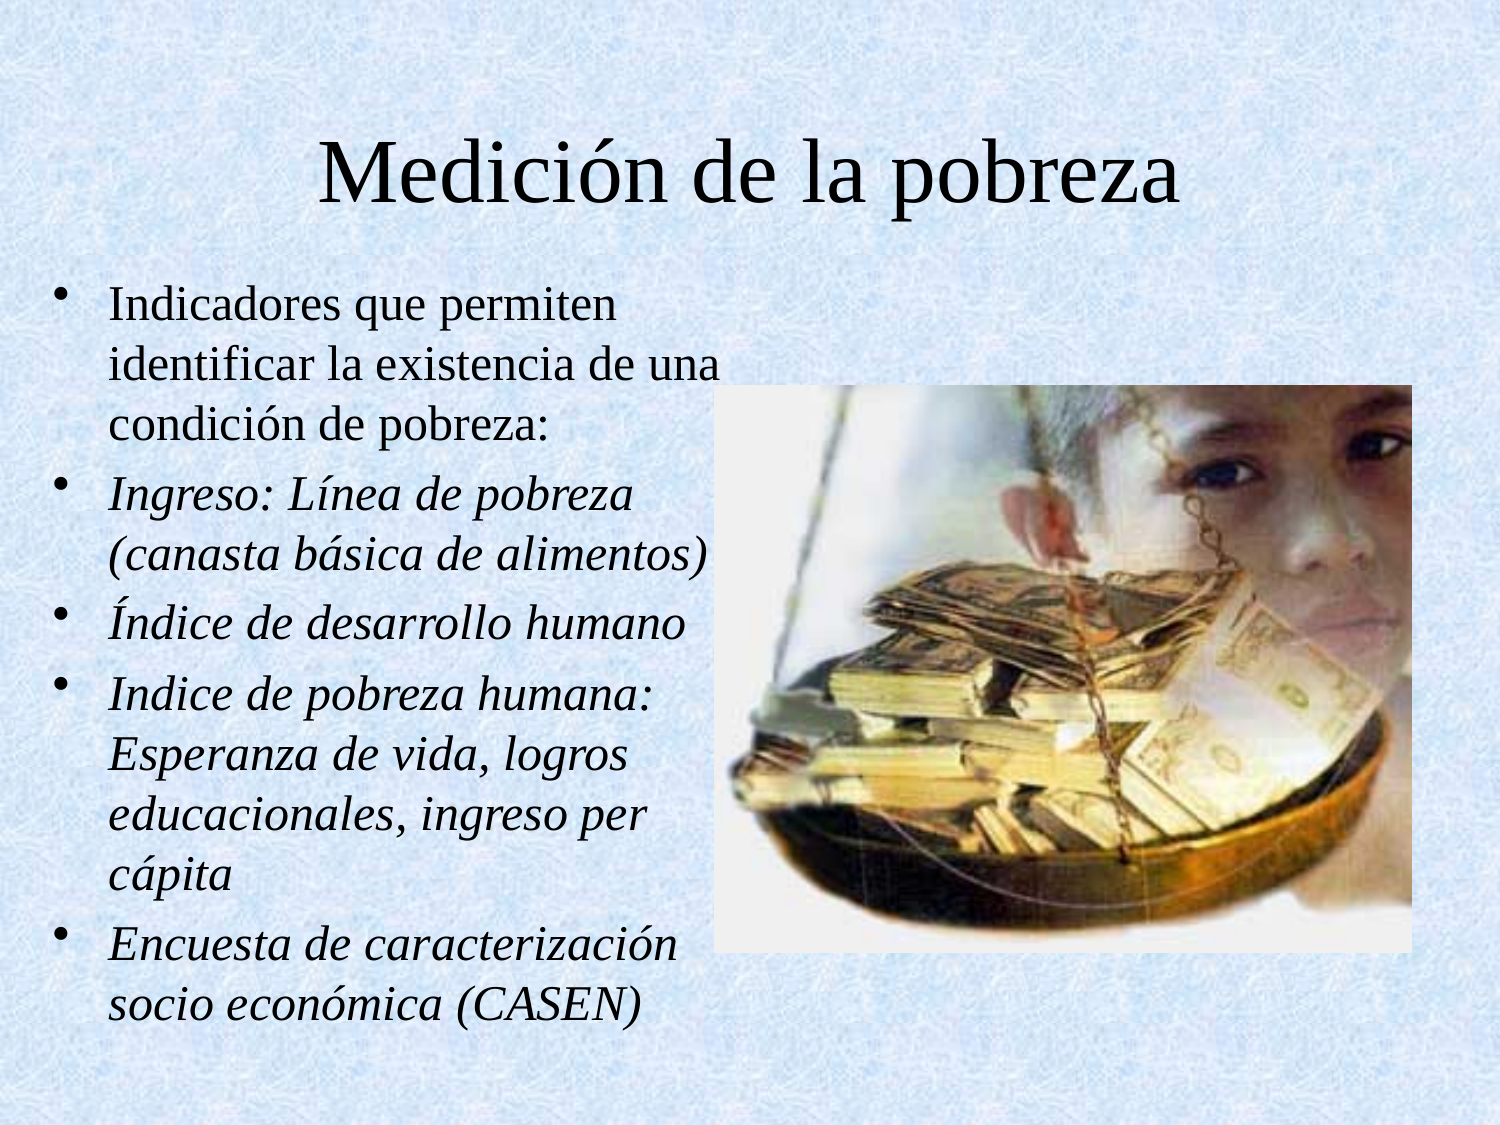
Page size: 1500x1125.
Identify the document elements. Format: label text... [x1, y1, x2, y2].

list Indicadores que permiten identificar la existencia de una condición de pobreza: Ingreso: Línea de pobreza (canasta básica de alimentos) Índice de desarrollo humano Indice de pobreza humana: Esperanza de vida, logros educacionales, ingreso per cápita Encuesta de caracterización socio económica (CASEN) [37, 262, 800, 1050]
picture [0, 0, 1500, 1125]
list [714, 385, 1412, 953]
title Medición de la pobreza [112, 99, 1388, 232]
